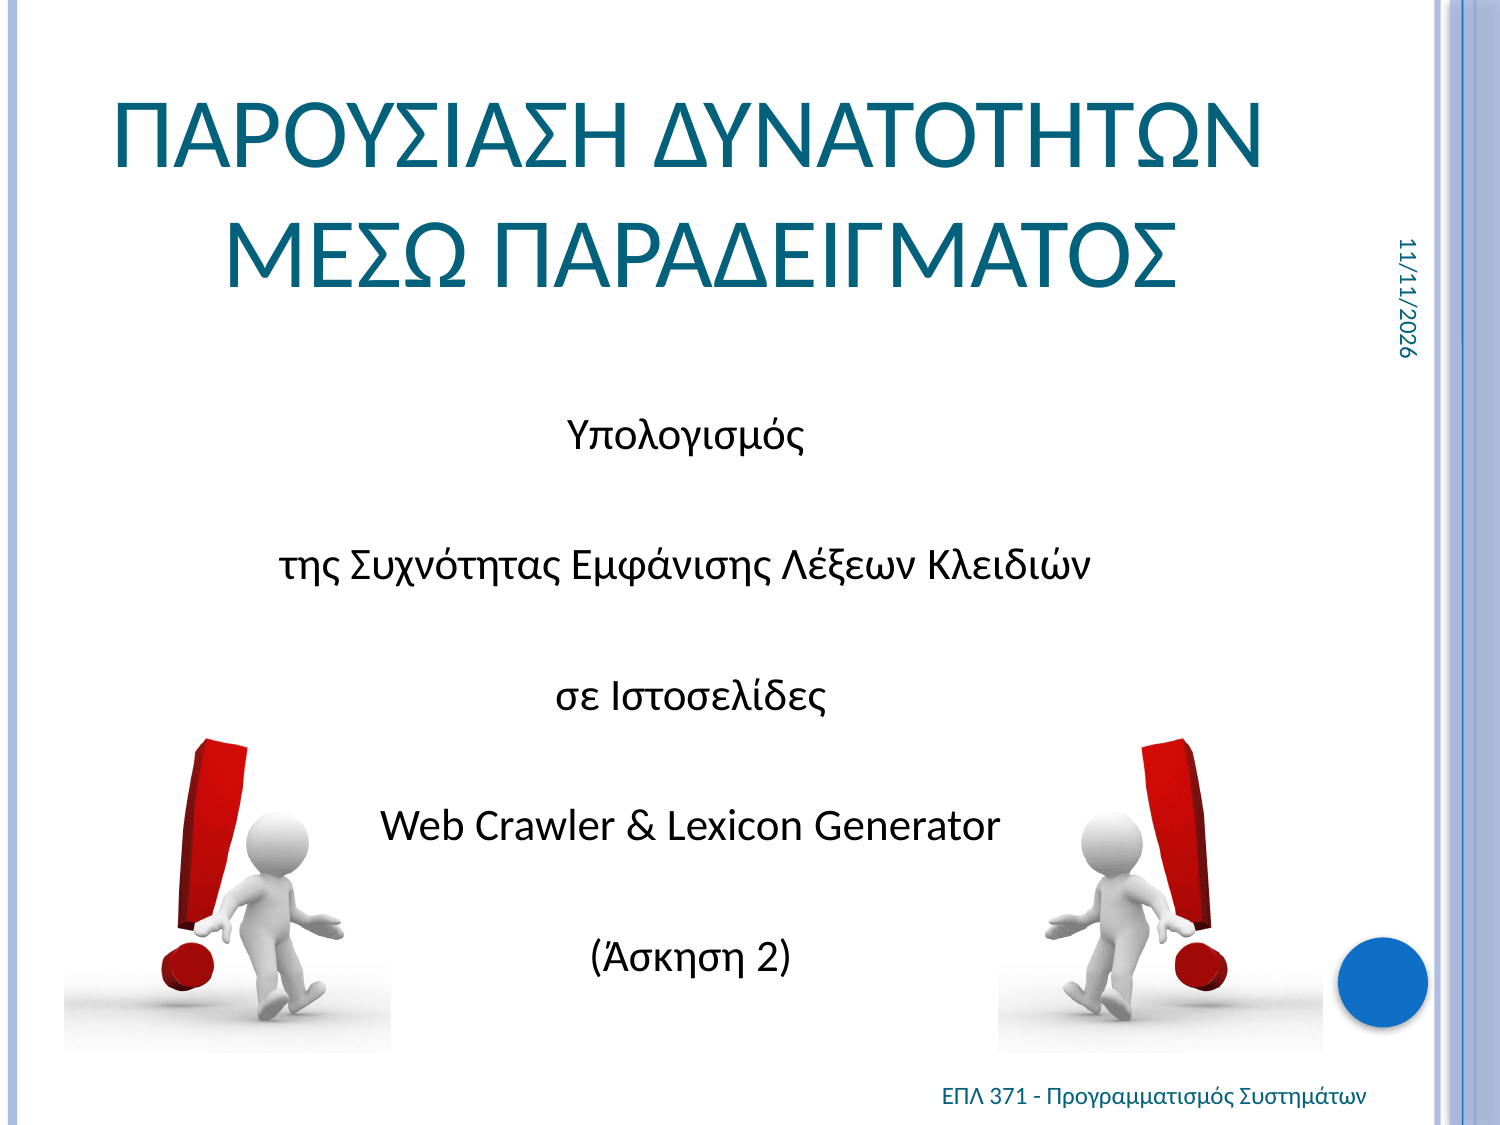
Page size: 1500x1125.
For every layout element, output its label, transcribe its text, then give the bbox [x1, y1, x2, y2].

picture [64, 727, 392, 1054]
list Υπολογισμός της Συχνότητας Εμφάνισης Λέξεων Κλειδιών σε Ιστοσελίδες Web Crawler & Lexicon Generator (Άσκηση 2) [230, 397, 1152, 988]
footer ΕΠΛ 371 - Προγραμματισμός Συστημάτων [927, 1065, 1453, 1125]
title Παρουσιαση Δυνατοτητων Μεσω Παραδειγματοσ [3, 30, 1398, 316]
picture [997, 727, 1324, 1054]
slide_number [1378, 43, 1442, 374]
